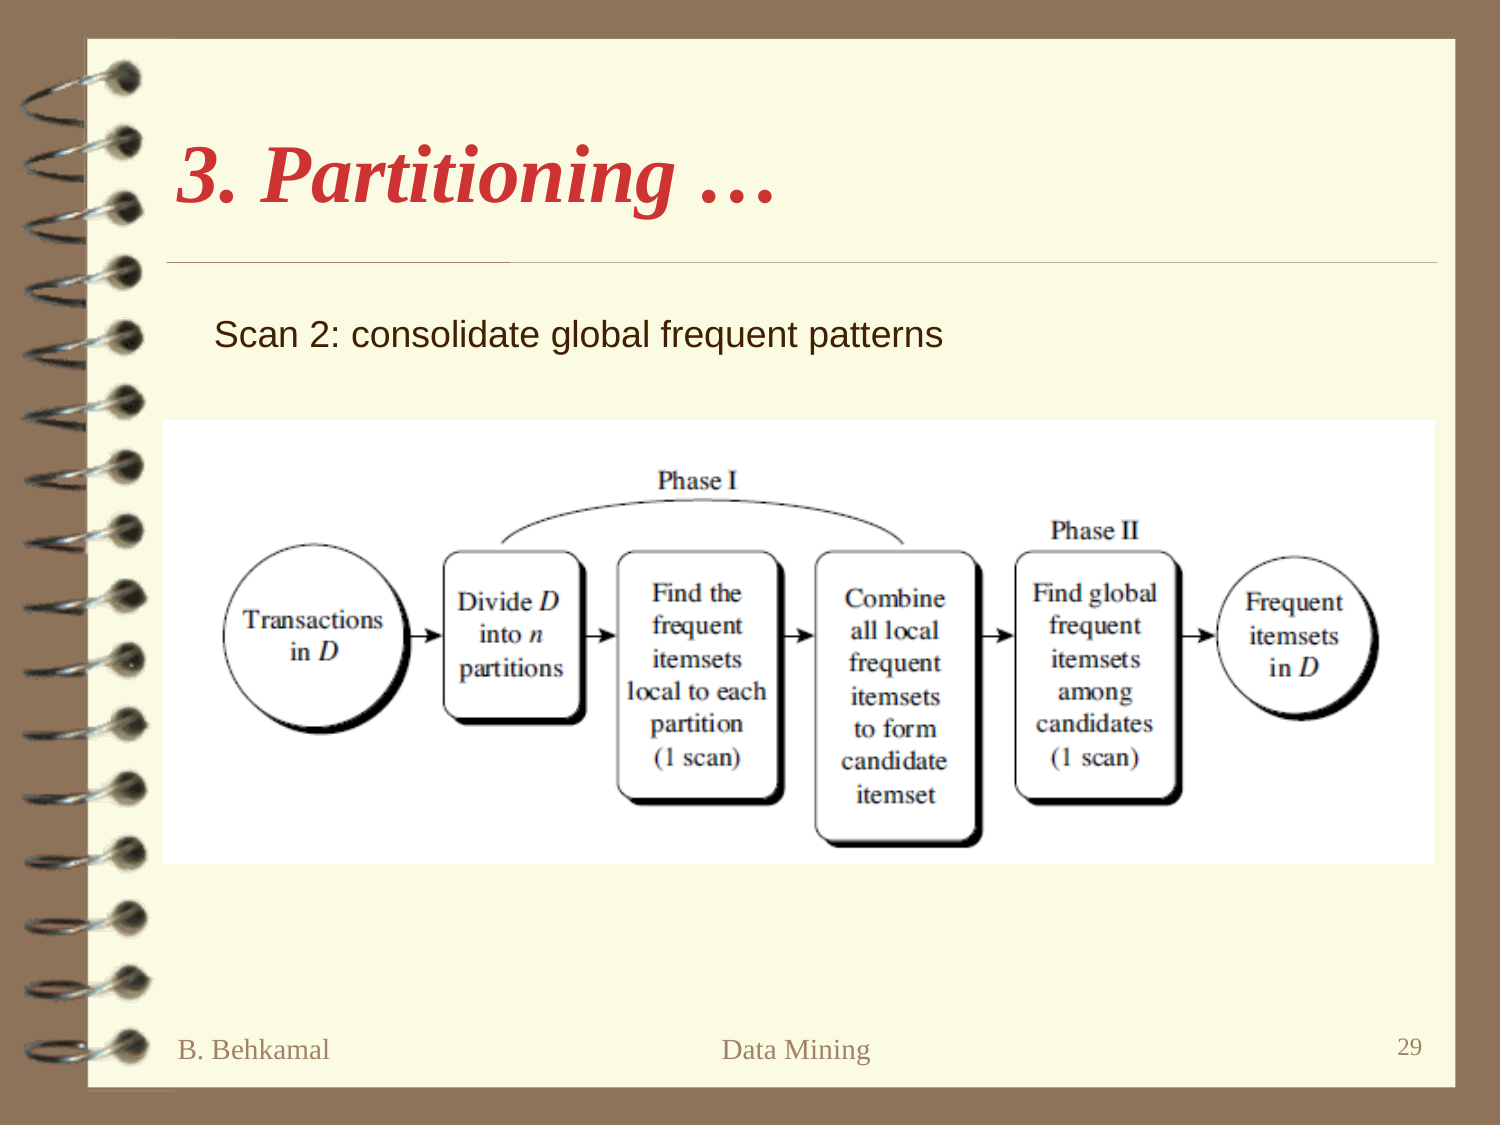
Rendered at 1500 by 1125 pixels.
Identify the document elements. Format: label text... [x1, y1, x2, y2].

title 3. Partitioning … [162, 74, 1438, 263]
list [162, 420, 1435, 864]
slide_number 29 [1124, 1022, 1438, 1076]
footer Data Mining [562, 1022, 1038, 1076]
text_box Scan 2: consolidate global frequent patterns [123, 302, 1317, 363]
picture [0, 0, 175, 1125]
slide_number B. Behkamal [162, 1022, 476, 1076]
